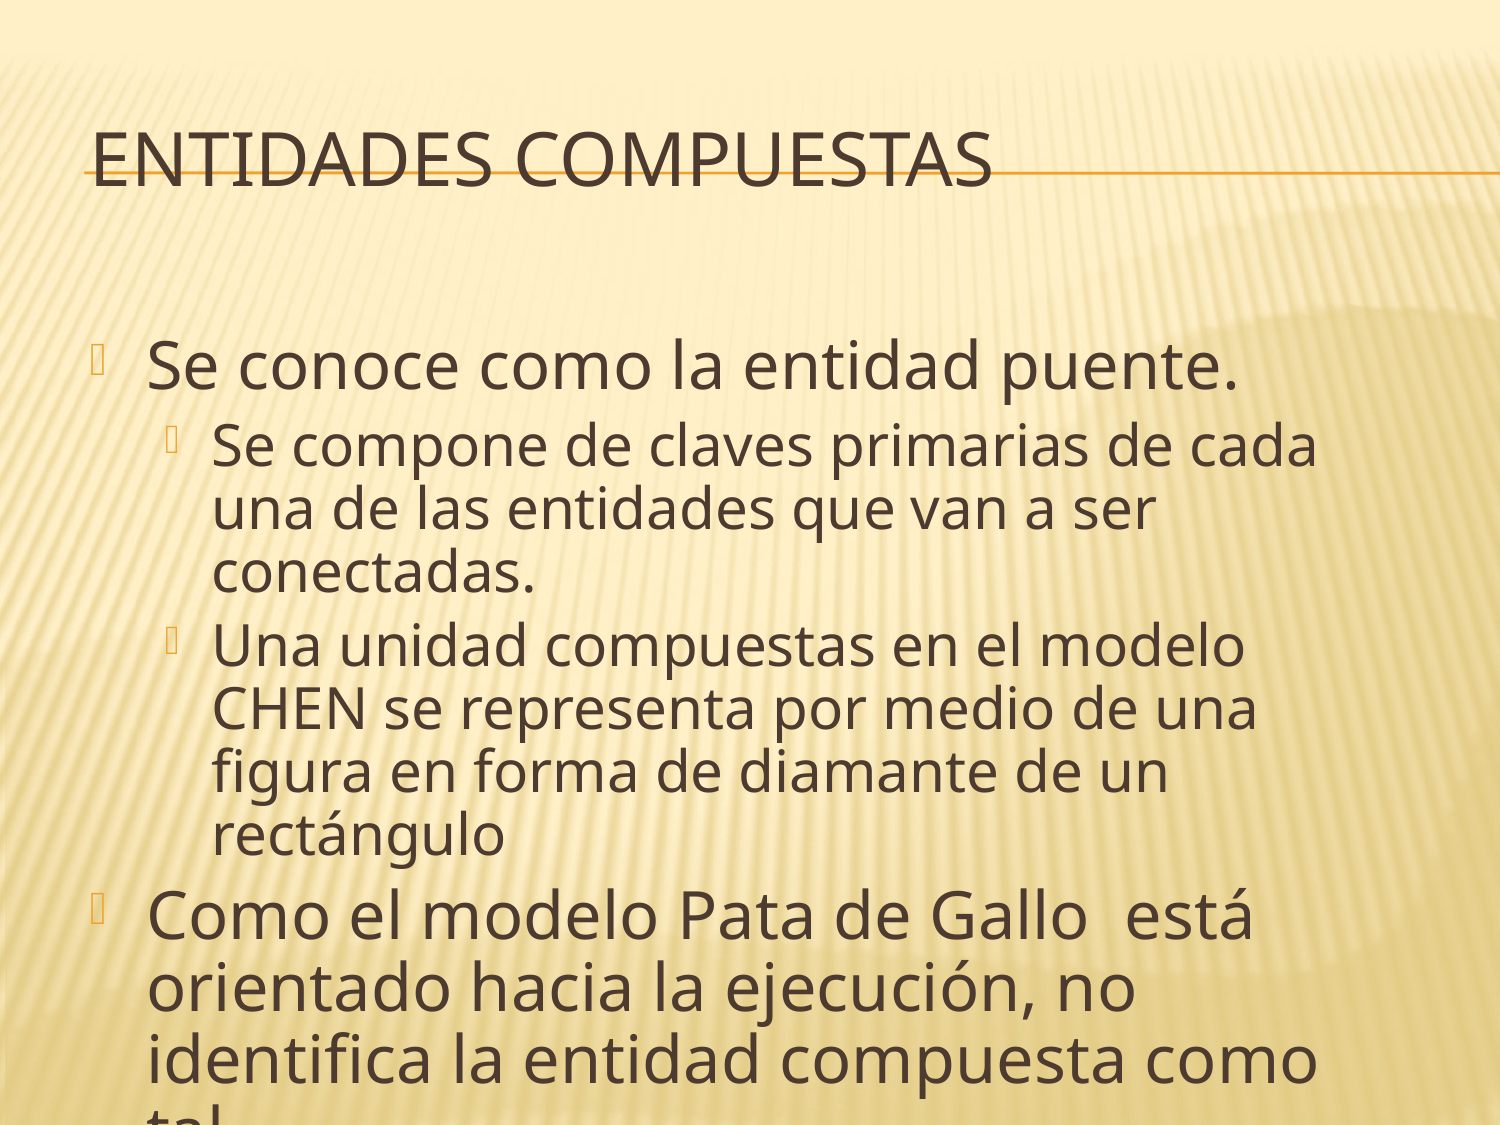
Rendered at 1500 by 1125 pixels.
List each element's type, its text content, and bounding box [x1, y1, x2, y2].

list Se conoce como la entidad puente. Se compone de claves primarias de cada una de las entidades que van a ser conectadas. Una unidad compuestas en el modelo CHEN se representa por medio de una figura en forma de diamante de un rectángulo Como el modelo Pata de Gallo está orientado hacia la ejecución, no identifica la entidad compuesta como tal. [75, 324, 1425, 1013]
title Entidades compuestas [75, 75, 1425, 238]
